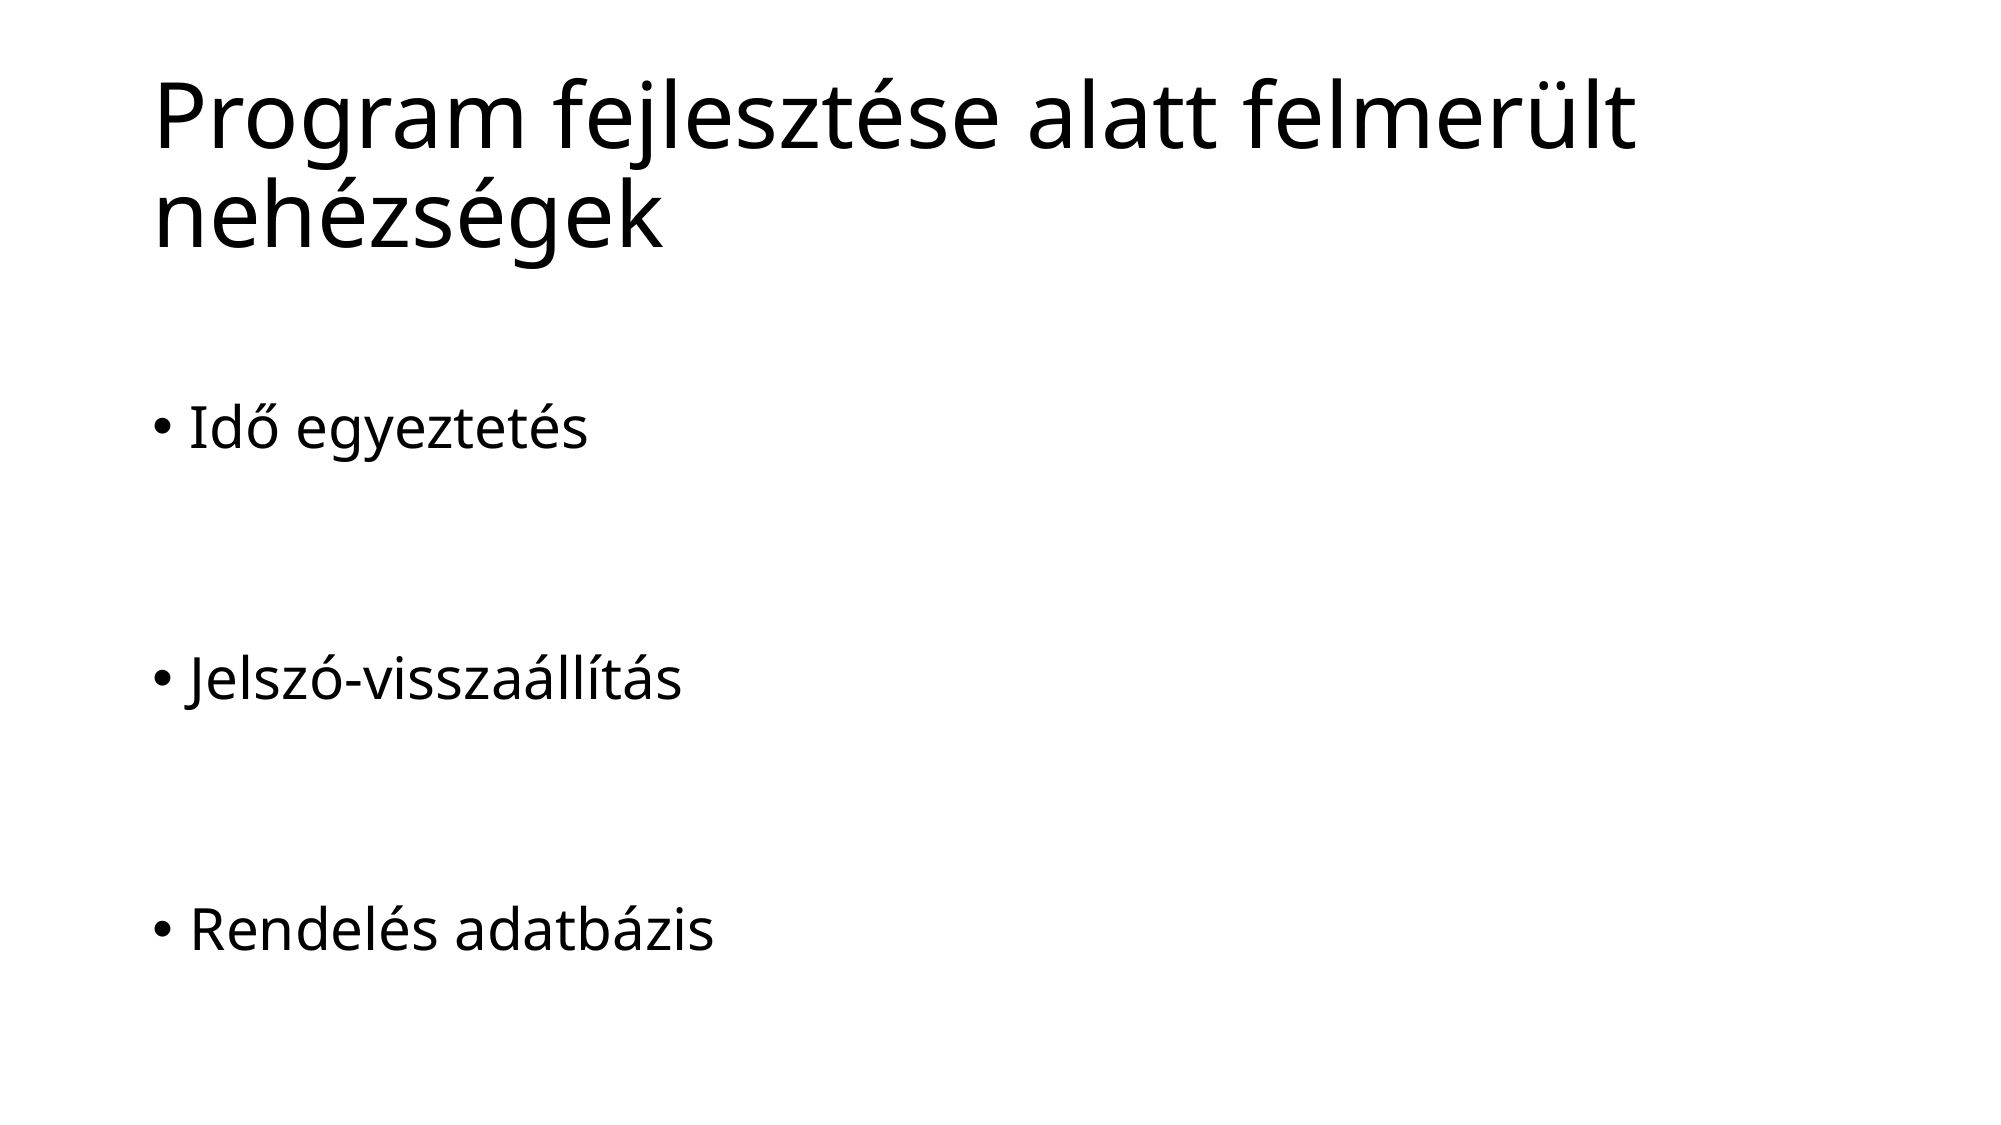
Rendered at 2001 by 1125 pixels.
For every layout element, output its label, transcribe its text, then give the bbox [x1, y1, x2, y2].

list Idő egyeztetés Jelszó-visszaállítás Rendelés adatbázis [137, 299, 1863, 1014]
title Program fejlesztése alatt felmerült nehézségek [137, 59, 1863, 278]
